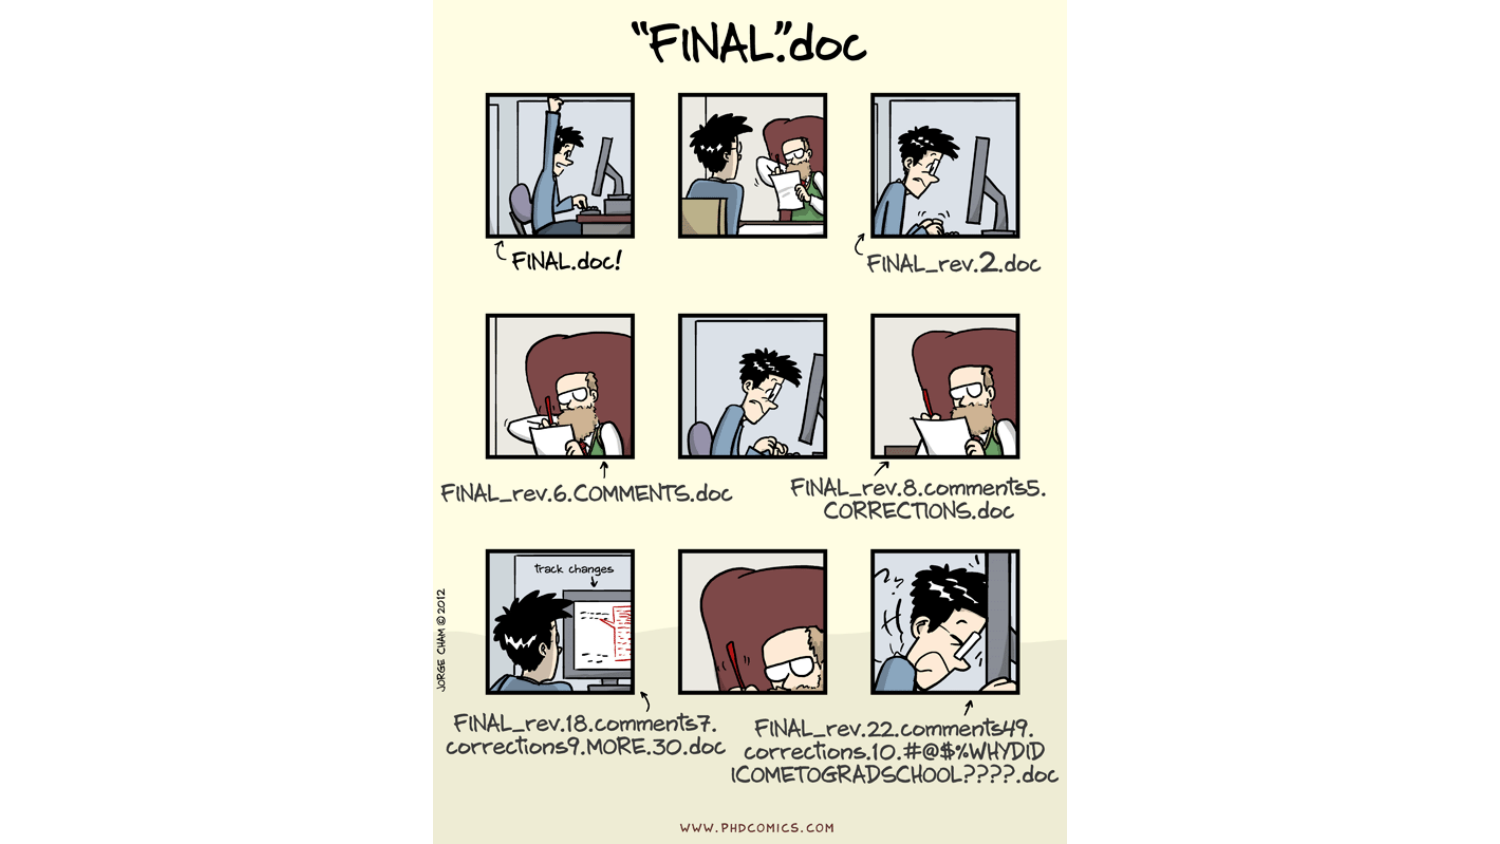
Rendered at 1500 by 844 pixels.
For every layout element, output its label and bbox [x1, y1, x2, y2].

picture [433, 0, 1067, 844]
